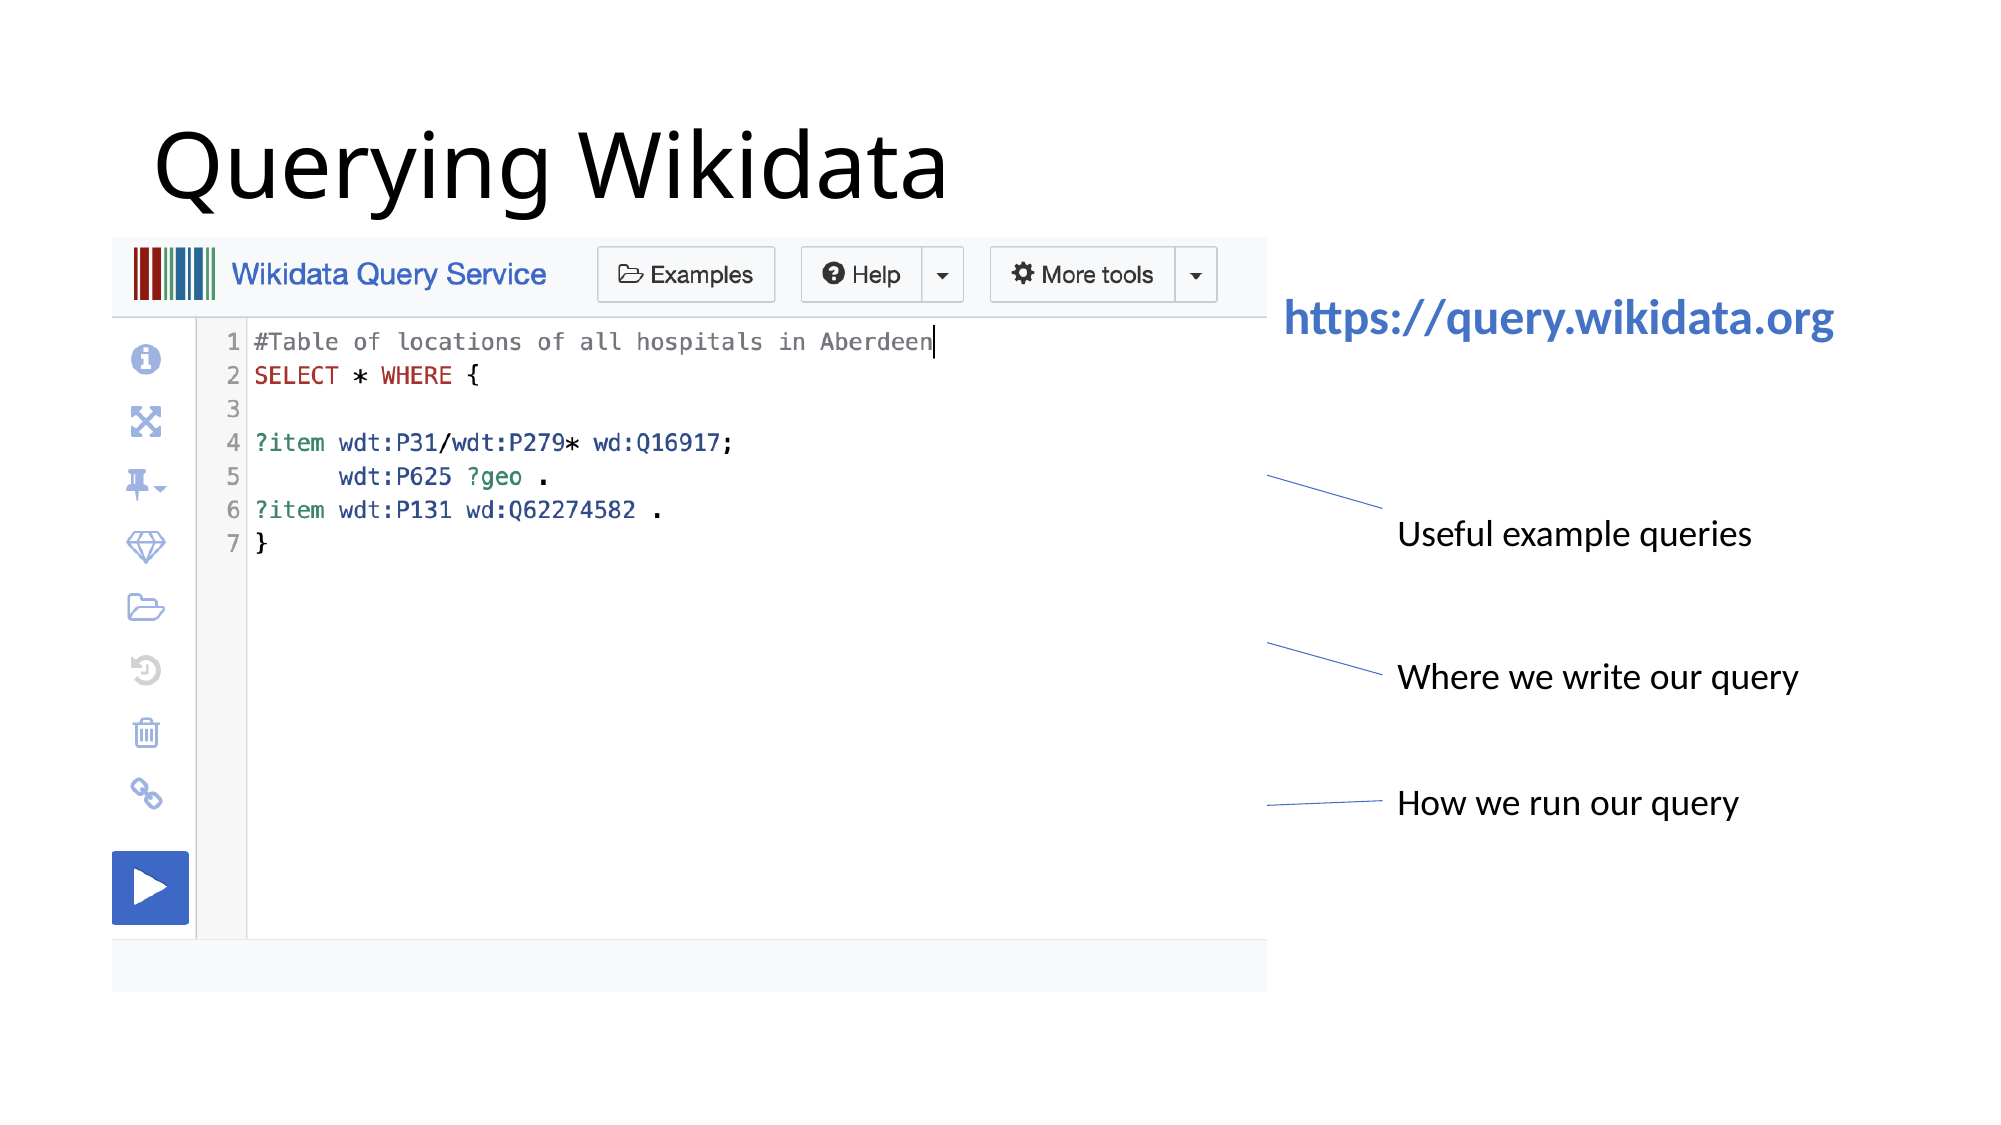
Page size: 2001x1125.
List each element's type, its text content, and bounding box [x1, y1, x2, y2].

title Querying Wikidata [137, 59, 1863, 278]
text_box Where we write our query [1382, 644, 1863, 705]
picture [112, 237, 1267, 992]
text_box https://query.wikidata.org [1268, 277, 1928, 352]
text_box How we run our query [1382, 770, 1770, 831]
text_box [1267, 800, 1383, 848]
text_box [1267, 509, 1383, 676]
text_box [1267, 320, 1383, 509]
text_box Useful example queries [1383, 501, 1863, 562]
